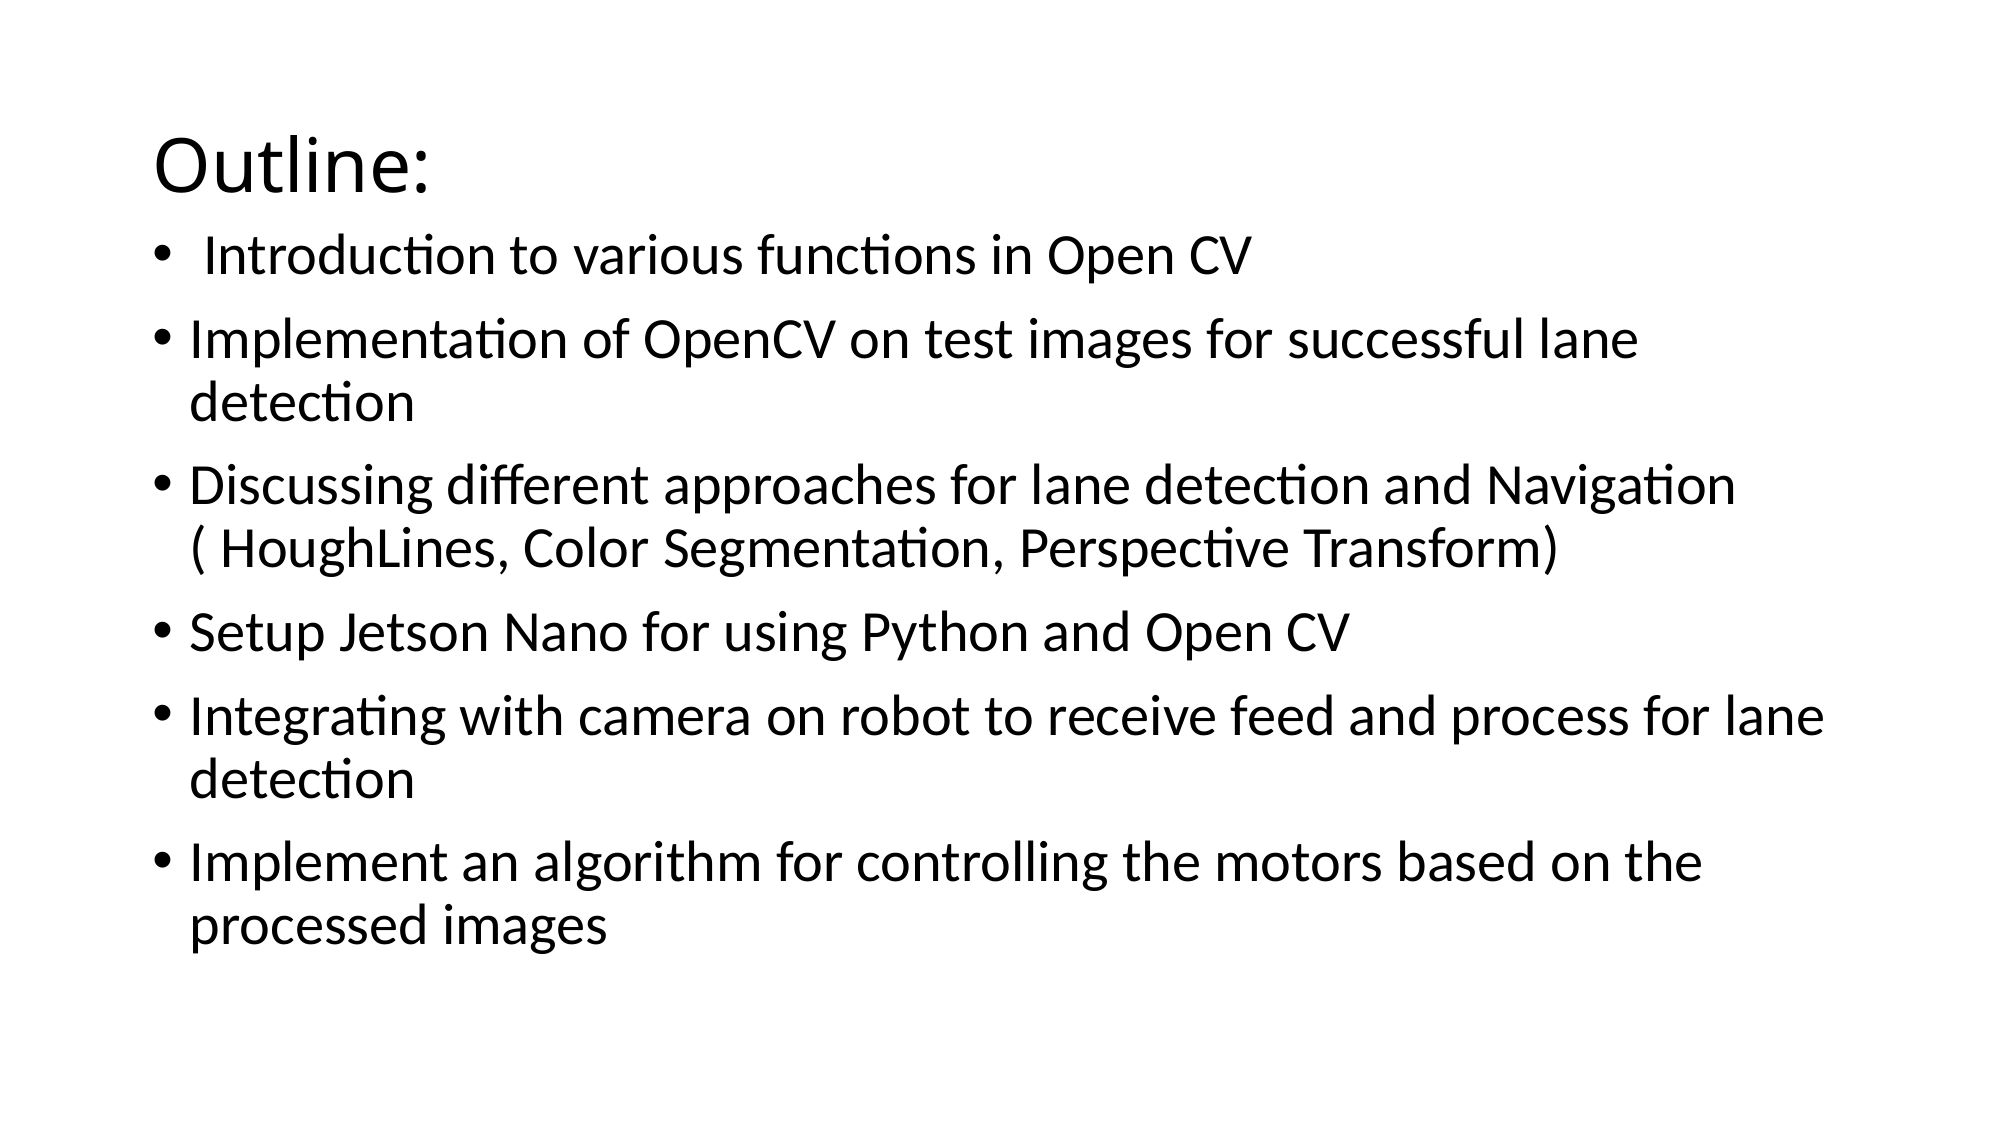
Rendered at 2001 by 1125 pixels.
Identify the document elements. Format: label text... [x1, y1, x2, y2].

list Introduction to various functions in Open CV Implementation of OpenCV on test images for successful lane detection Discussing different approaches for lane detection and Navigation ( HoughLines, Color Segmentation, Perspective Transform) Setup Jetson Nano for using Python and Open CV Integrating with camera on robot to receive feed and process for lane detection Implement an algorithm for controlling the motors based on the processed images [137, 217, 1863, 1014]
title Outline: [137, 59, 1863, 217]
